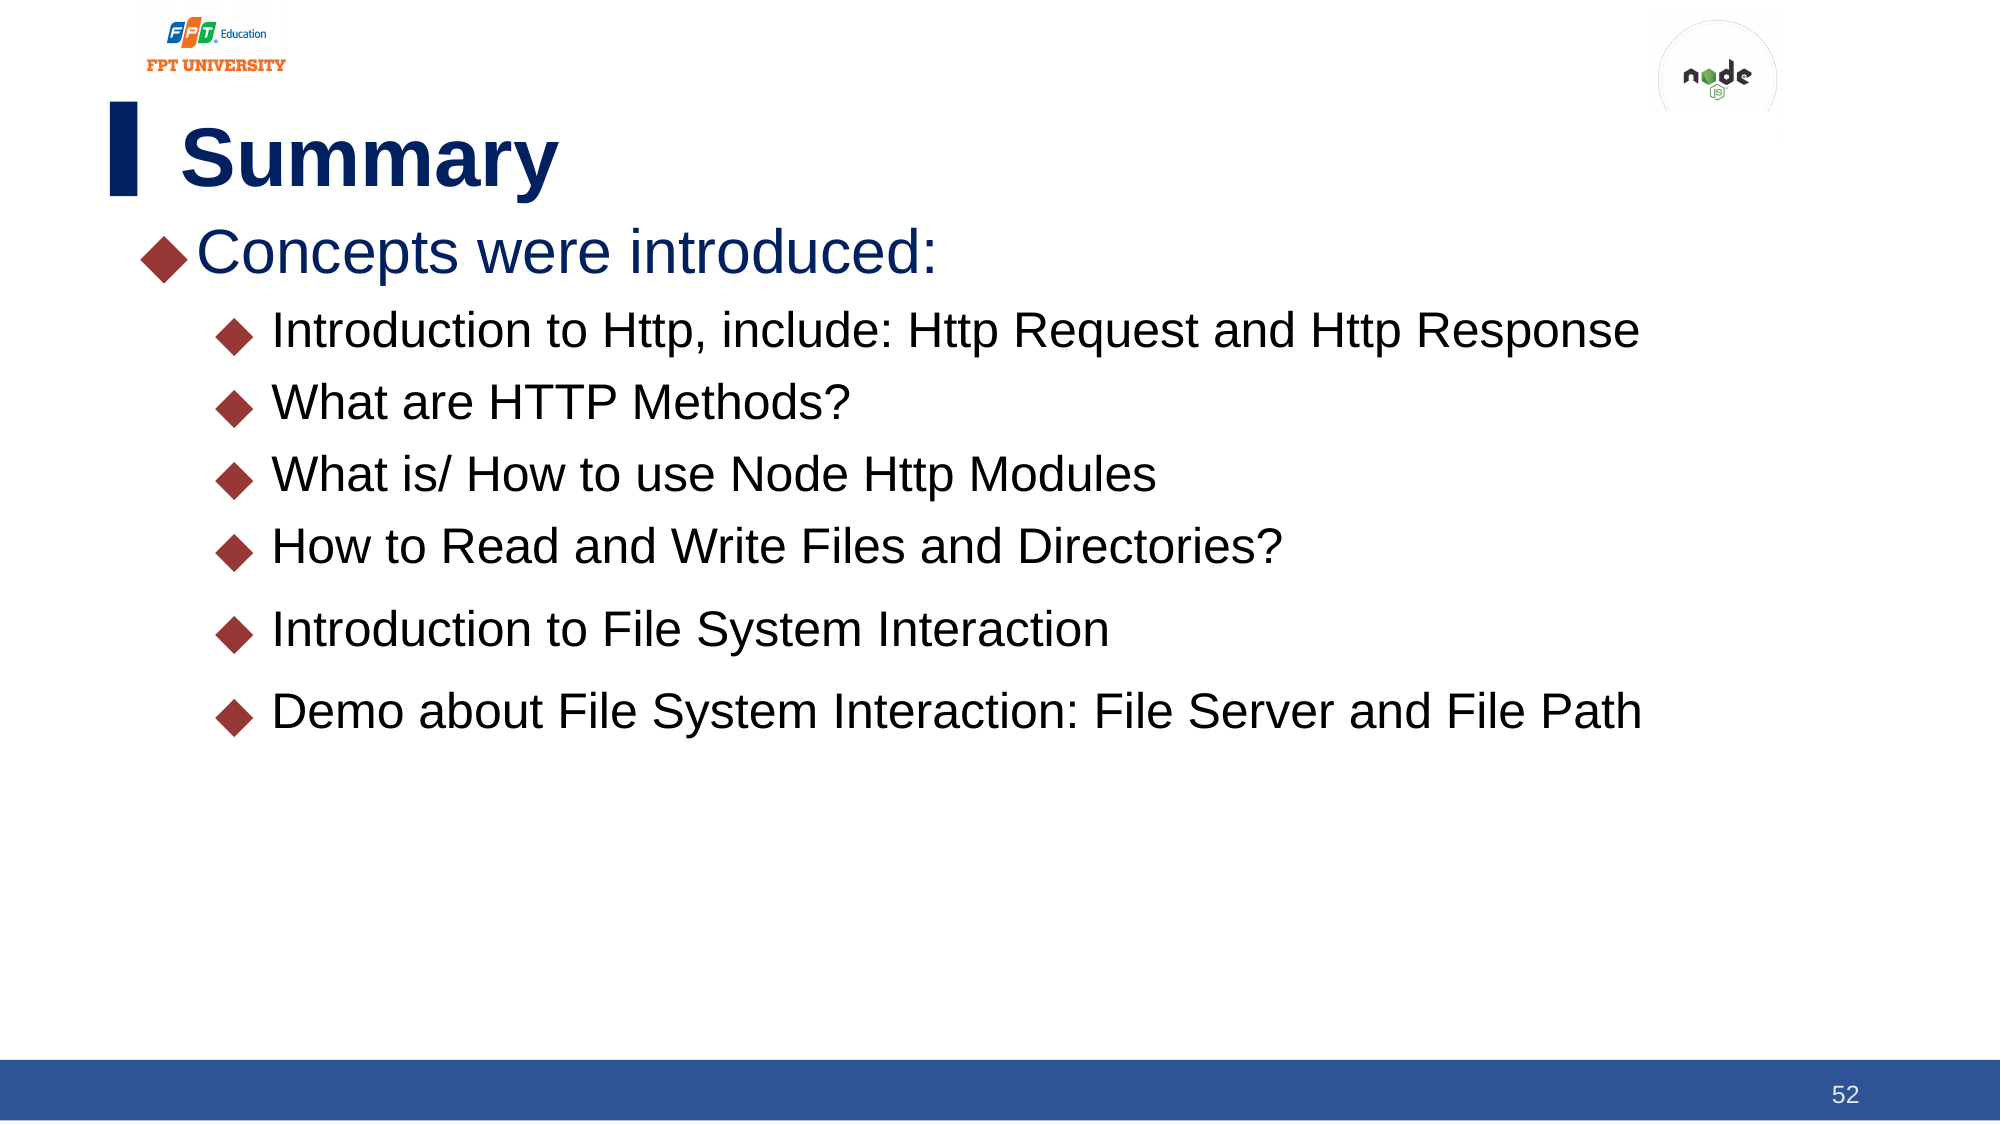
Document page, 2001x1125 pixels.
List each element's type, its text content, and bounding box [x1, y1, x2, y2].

picture [1649, 11, 1786, 148]
list Concepts were introduced: Introduction to Http, include: Http Request and Http Response What are HTTP Methods? What is/ How to use Node Http Modules How to Read and Write Files and Directories? Introduction to File System Interaction Demo about File System Interaction: File Server and File Path [125, 188, 2000, 1064]
title Summary [165, 111, 1782, 188]
slide_number ‹#› [1424, 1063, 1875, 1123]
picture [137, 1, 291, 86]
